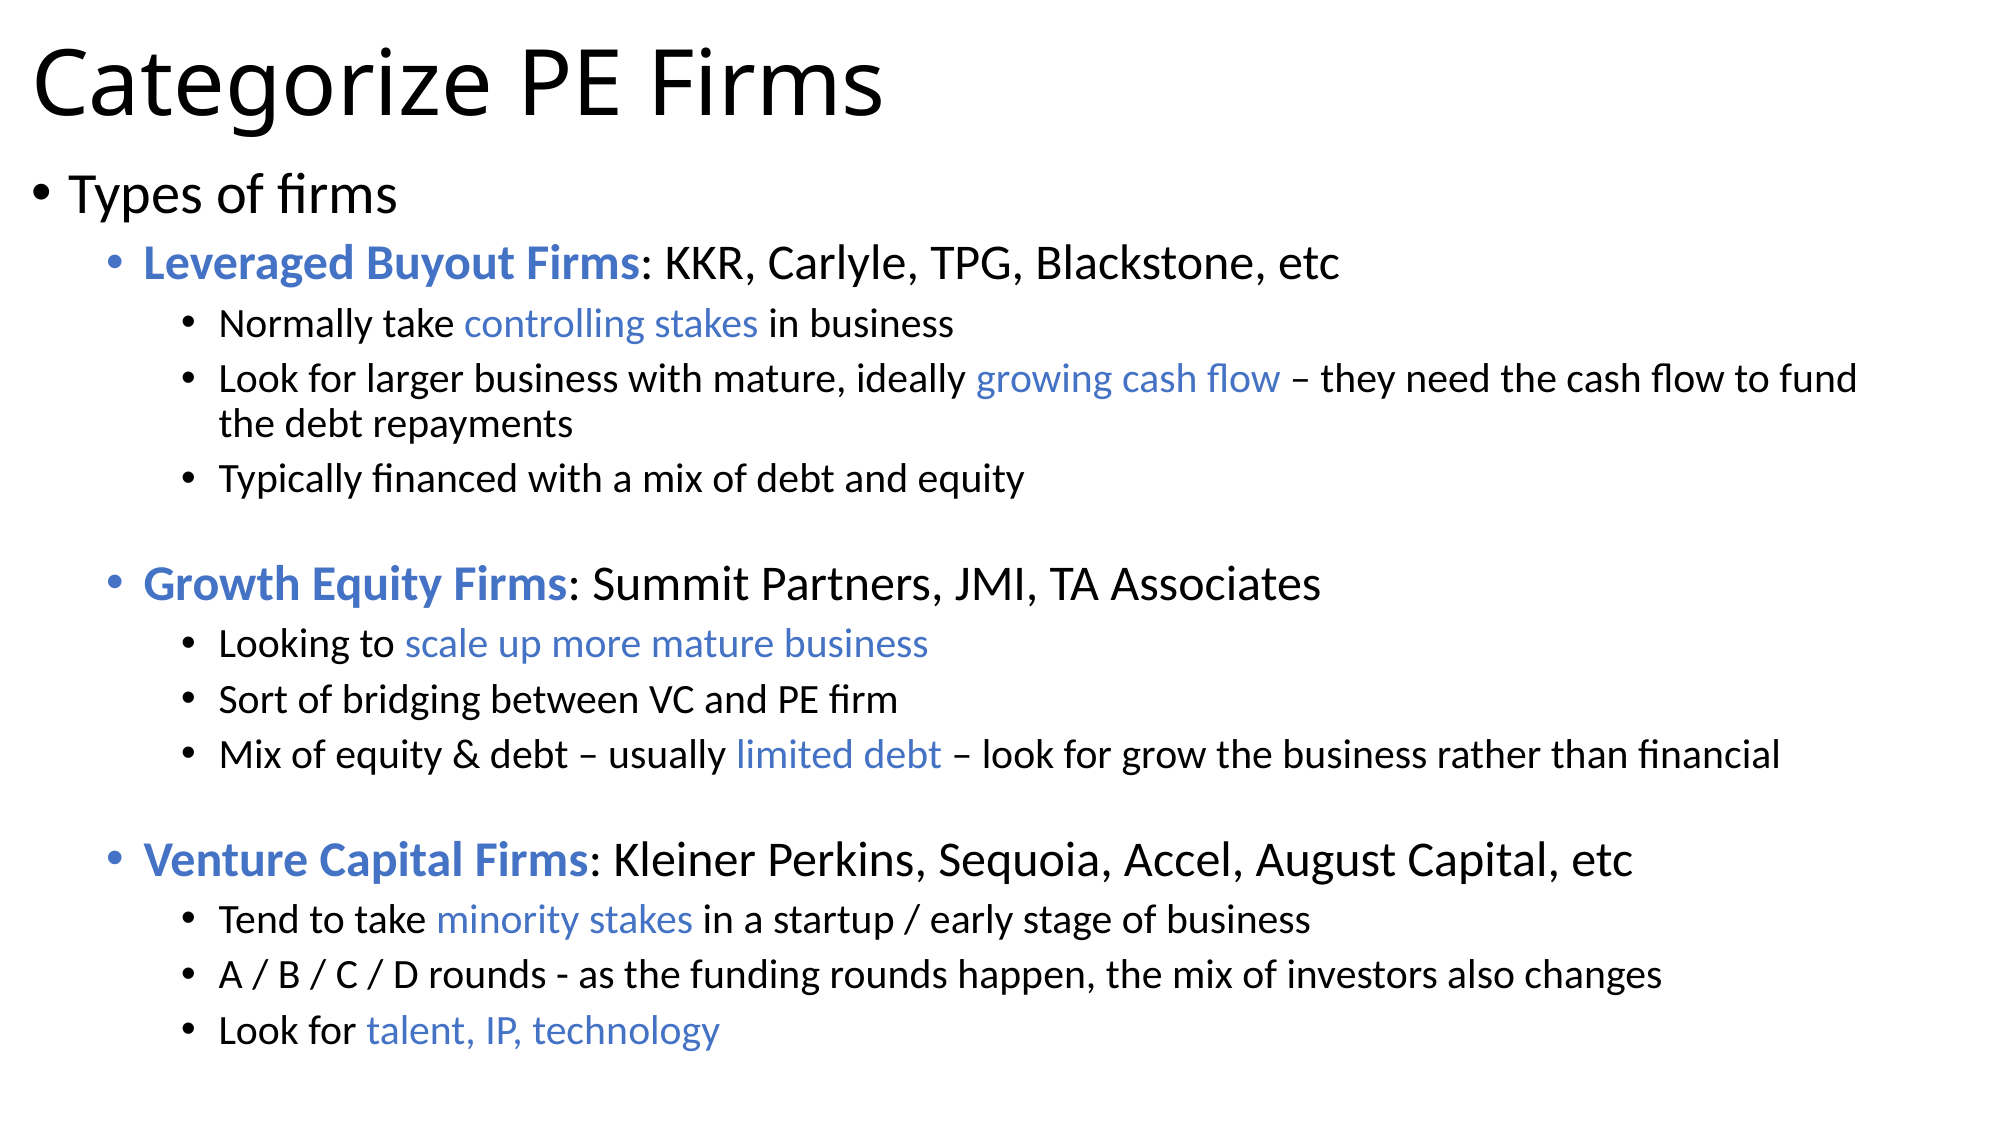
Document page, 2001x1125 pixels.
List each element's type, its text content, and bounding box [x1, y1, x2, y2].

title Categorize PE Firms [16, 16, 1842, 156]
list Types of firms Leveraged Buyout Firms: KKR, Carlyle, TPG, Blackstone, etc Normally take controlling stakes in business Look for larger business with mature, ideally growing cash flow – they need the cash flow to fund the debt repayments Typically financed with a mix of debt and equity Growth Equity Firms: Summit Partners, JMI, TA Associates Looking to scale up more mature business Sort of bridging between VC and PE firm Mix of equity & debt – usually limited debt – look for grow the business rather than financial Venture Capital Firms: Kleiner Perkins, Sequoia, Accel, August Capital, etc Tend to take minority stakes in a startup / early stage of business A / B / C / D rounds - as the funding rounds happen, the mix of investors also changes Look for talent, IP, technology [16, 156, 1938, 1109]
